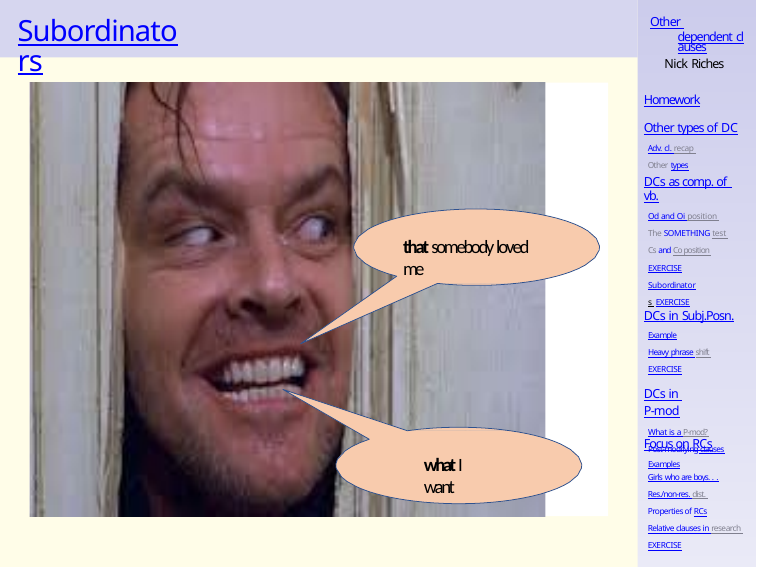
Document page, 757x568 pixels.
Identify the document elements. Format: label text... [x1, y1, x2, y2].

title Subordinators [15, 9, 188, 108]
text_box Nick Riches Homework Other types of DC Adv. cl. recap Other types [641, 53, 749, 172]
text_box DCs as comp. of vb. Od and Oi position The SOMETHING test Cs and Co position EXERCISE Subordinators EXERCISE [641, 173, 740, 296]
text_box DCs in Subj.Posn. Example Heavy phrase shift EXERCISE DCs in P-mod What is a P-mod? Post-modifying clauses [641, 296, 747, 456]
text_box [29, 82, 546, 517]
text_box [282, 389, 582, 504]
text_box [300, 208, 600, 344]
text_box [546, 82, 609, 517]
text_box [0, 0, 638, 58]
text_box Other dependent clauses [648, 13, 746, 46]
text_box Focus on RCs Examples [641, 425, 723, 471]
text_box that somebody loved me [401, 232, 553, 280]
picture [637, 0, 756, 567]
text_box what I want [421, 450, 497, 498]
text_box Girls who are boys. . . Res./non-res. dist. Properties of RCs Relative clauses in research EXERCISE Homework 20 / 50 [641, 472, 751, 568]
